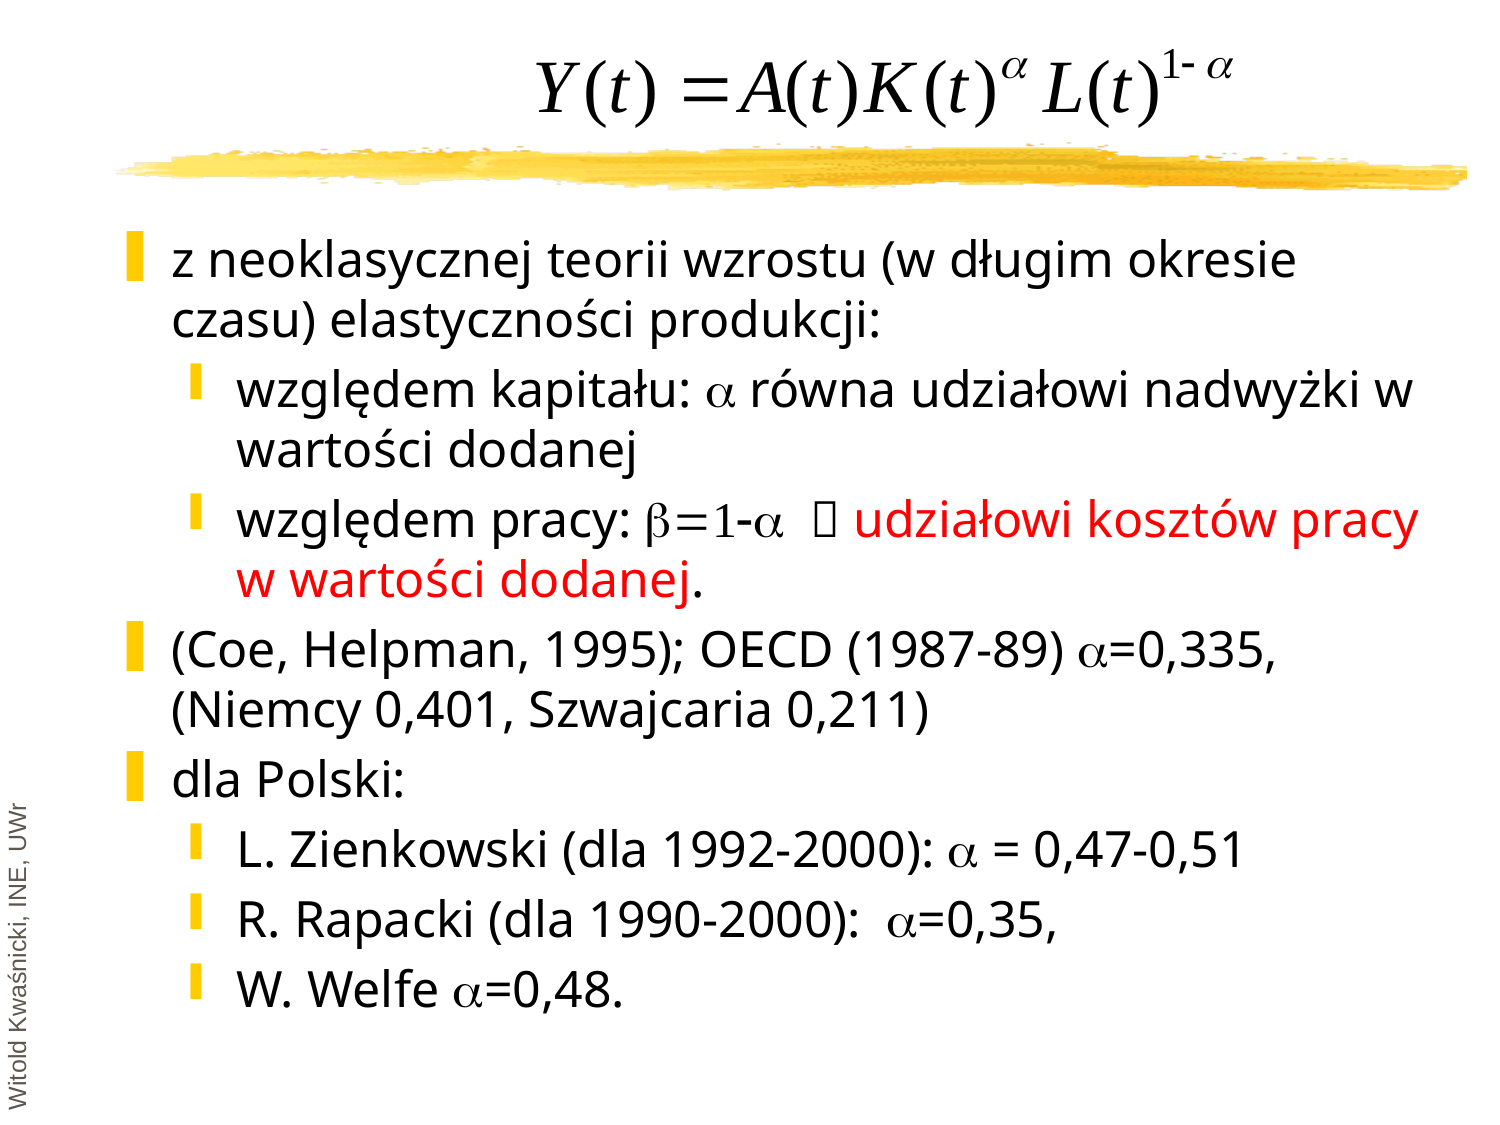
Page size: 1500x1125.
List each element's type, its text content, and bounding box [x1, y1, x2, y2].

picture [116, 137, 1467, 201]
text_box z neoklasycznej teorii wzrostu (w długim okresie czasu) elastyczności produkcji: względem kapitału: a równa udziałowi nadwyżki w wartości dodanej względem pracy: b=1-a  udziałowi kosztów pracy w wartości dodanej. (Coe, Helpman, 1995); OECD (1987-89) a=0,335, (Niemcy 0,401, Szwajcaria 0,211) dla Polski: L. Zienkowski (dla 1992-2000): a = 0,47-0,51 R. Rapacki (dla 1990-2000): a=0,35, W. Welfe a=0,48. [100, 219, 1435, 1078]
slide_number Witold Kwaśnicki, INE, UWr [4, 493, 39, 1125]
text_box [525, 30, 1250, 144]
